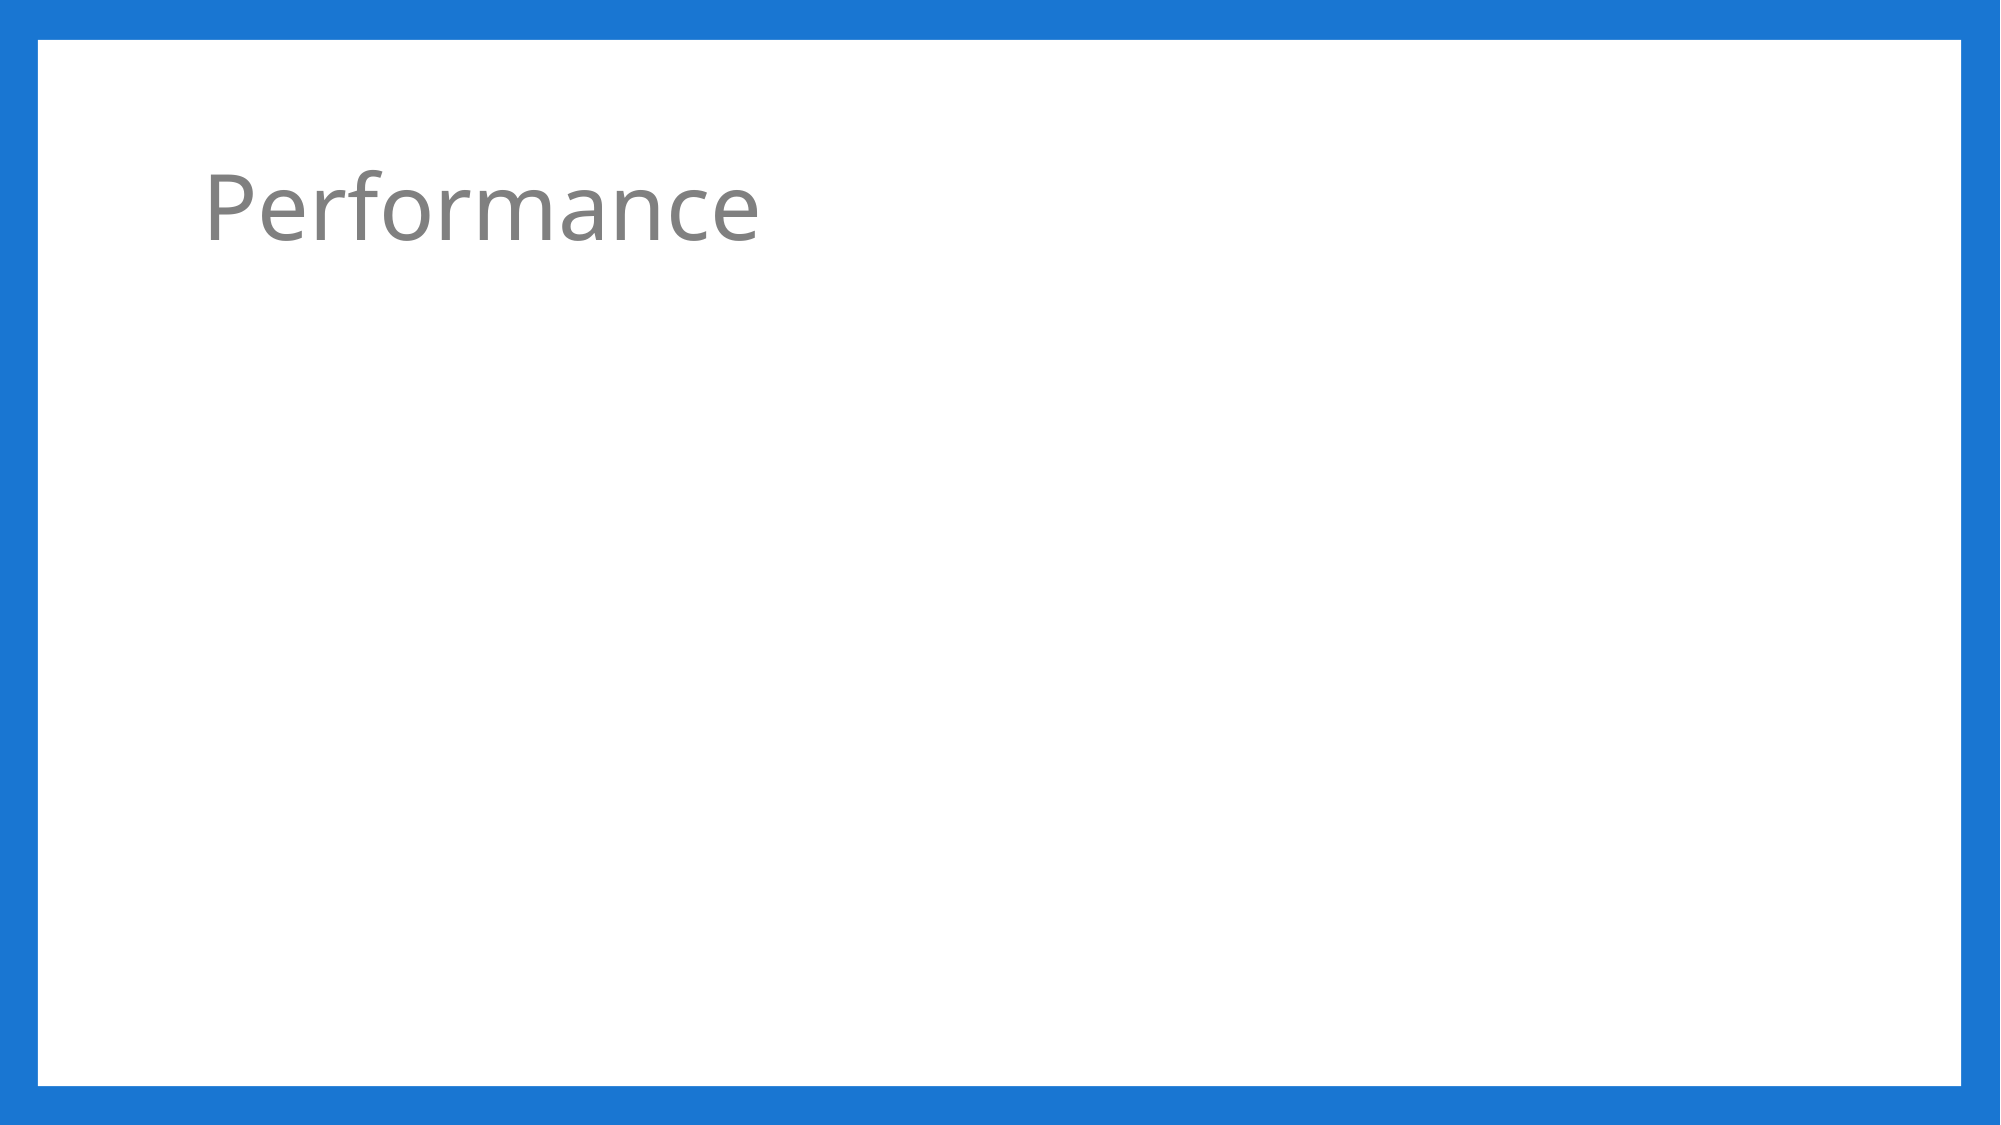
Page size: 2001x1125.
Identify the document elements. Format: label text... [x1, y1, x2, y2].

title Performance [187, 99, 1808, 323]
